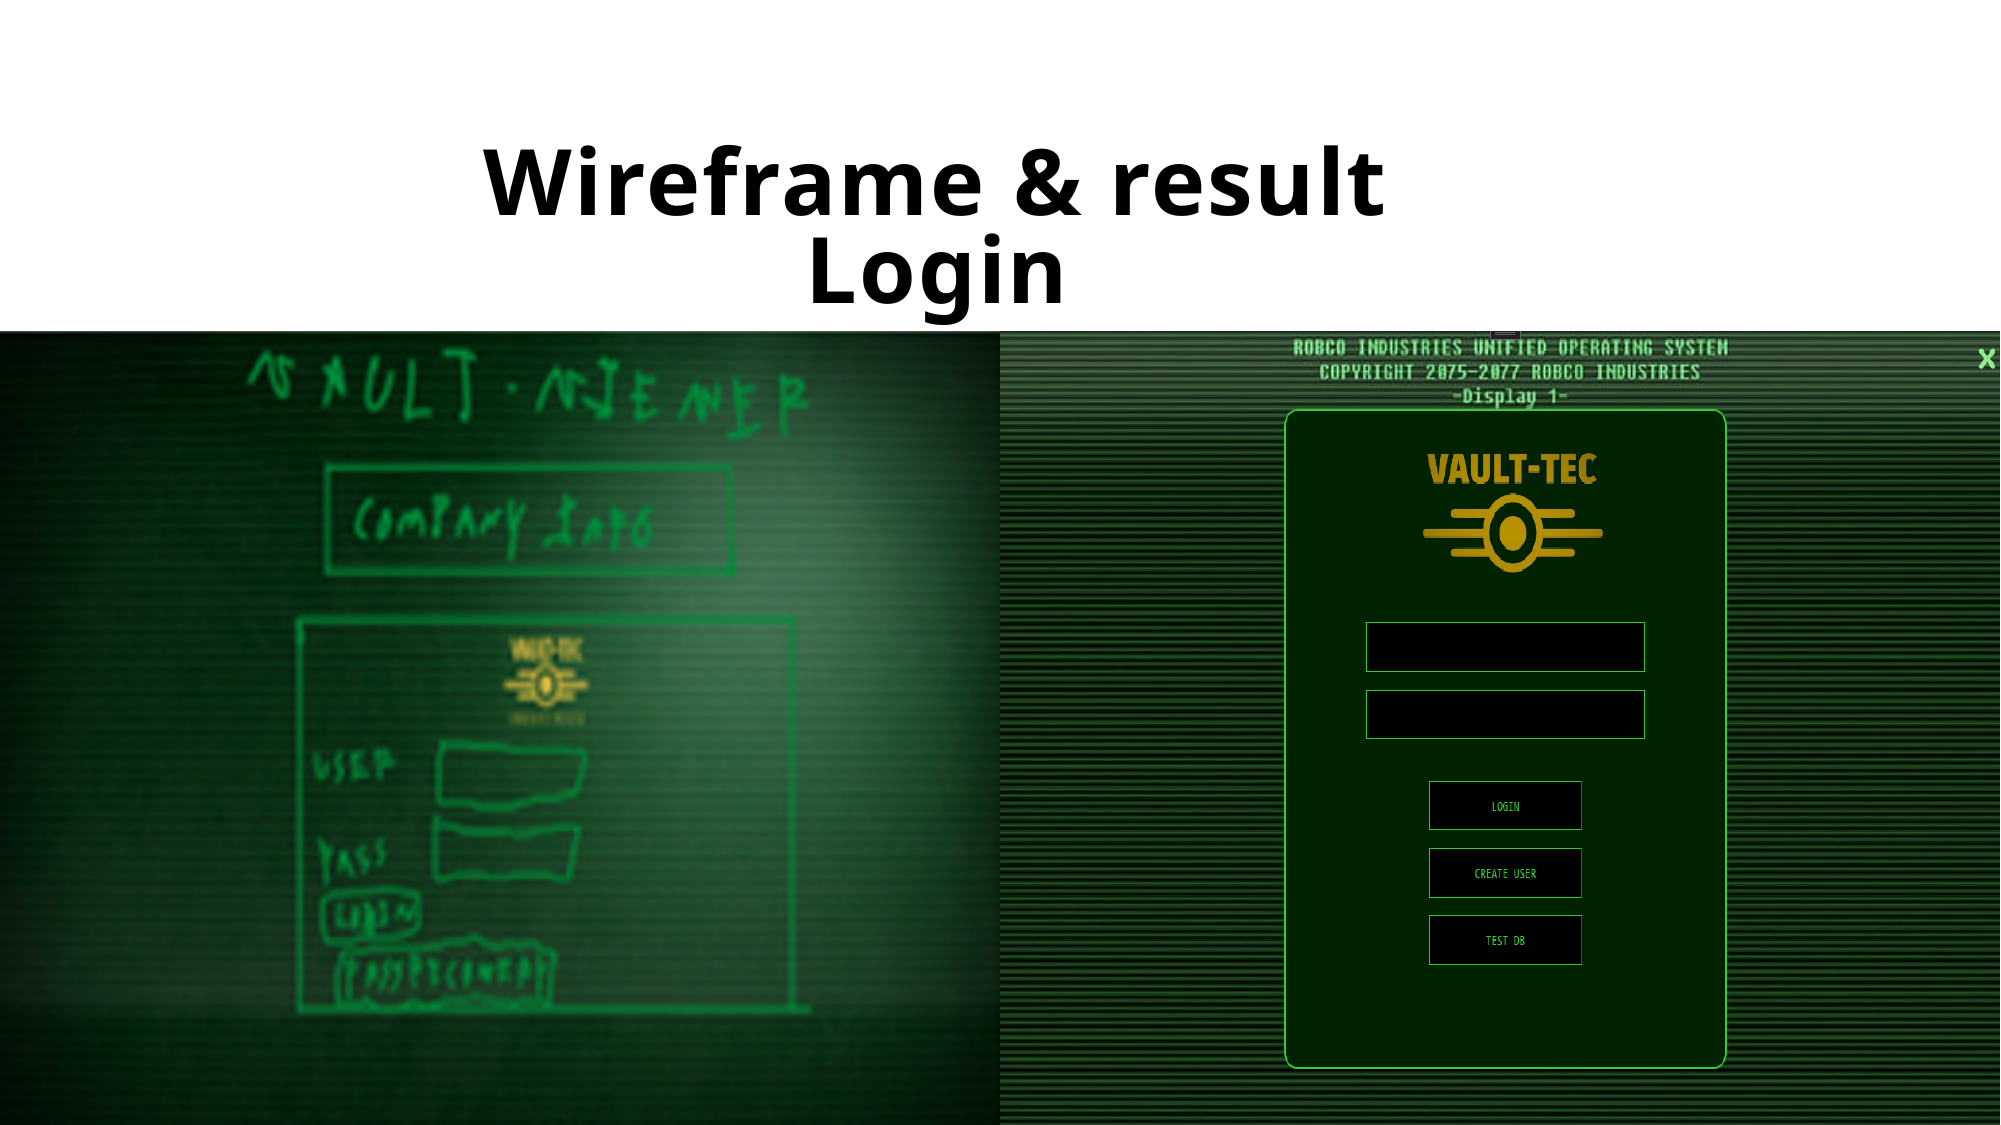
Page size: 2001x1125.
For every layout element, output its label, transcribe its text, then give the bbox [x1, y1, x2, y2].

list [1000, 331, 2000, 1125]
picture [0, 331, 1000, 1125]
title Wireframe & result Login [45, 45, 1829, 322]
